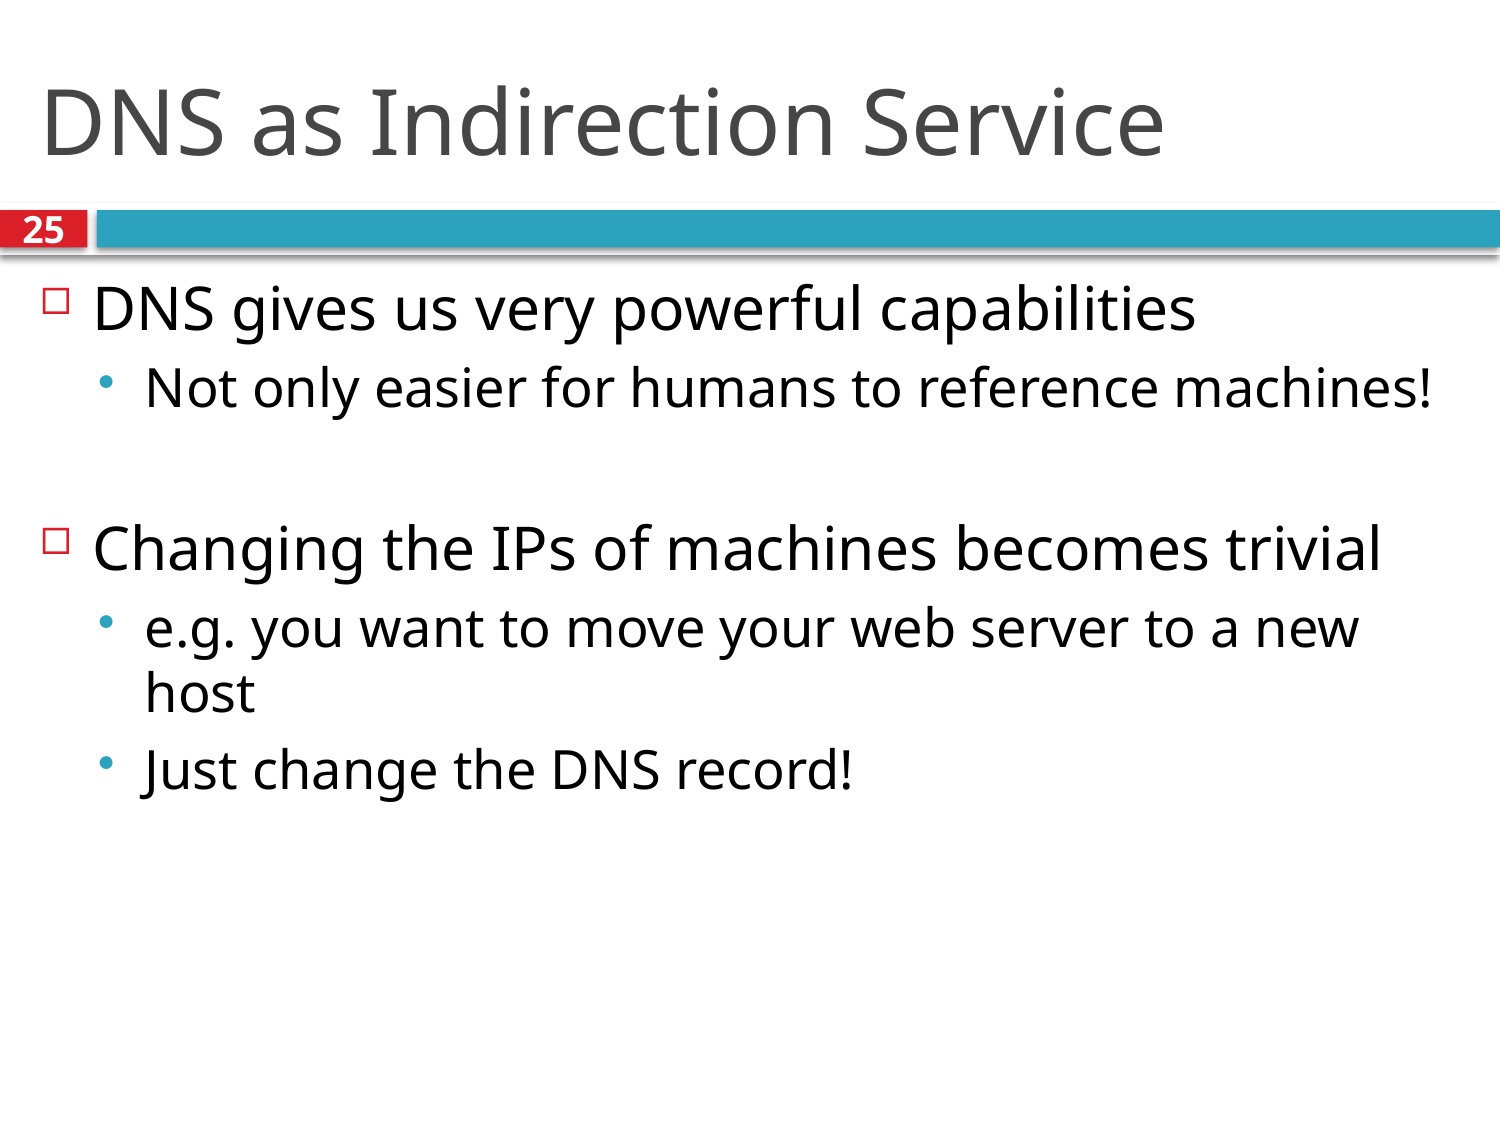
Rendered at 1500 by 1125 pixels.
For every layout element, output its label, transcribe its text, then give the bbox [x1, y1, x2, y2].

title DNS as Indirection Service [24, 37, 1475, 200]
list DNS gives us very powerful capabilities Not only easier for humans to reference machines! Changing the IPs of machines becomes trivial e.g. you want to move your web server to a new host Just change the DNS record! [24, 262, 1475, 1100]
slide_number 25 [0, 206, 88, 257]
